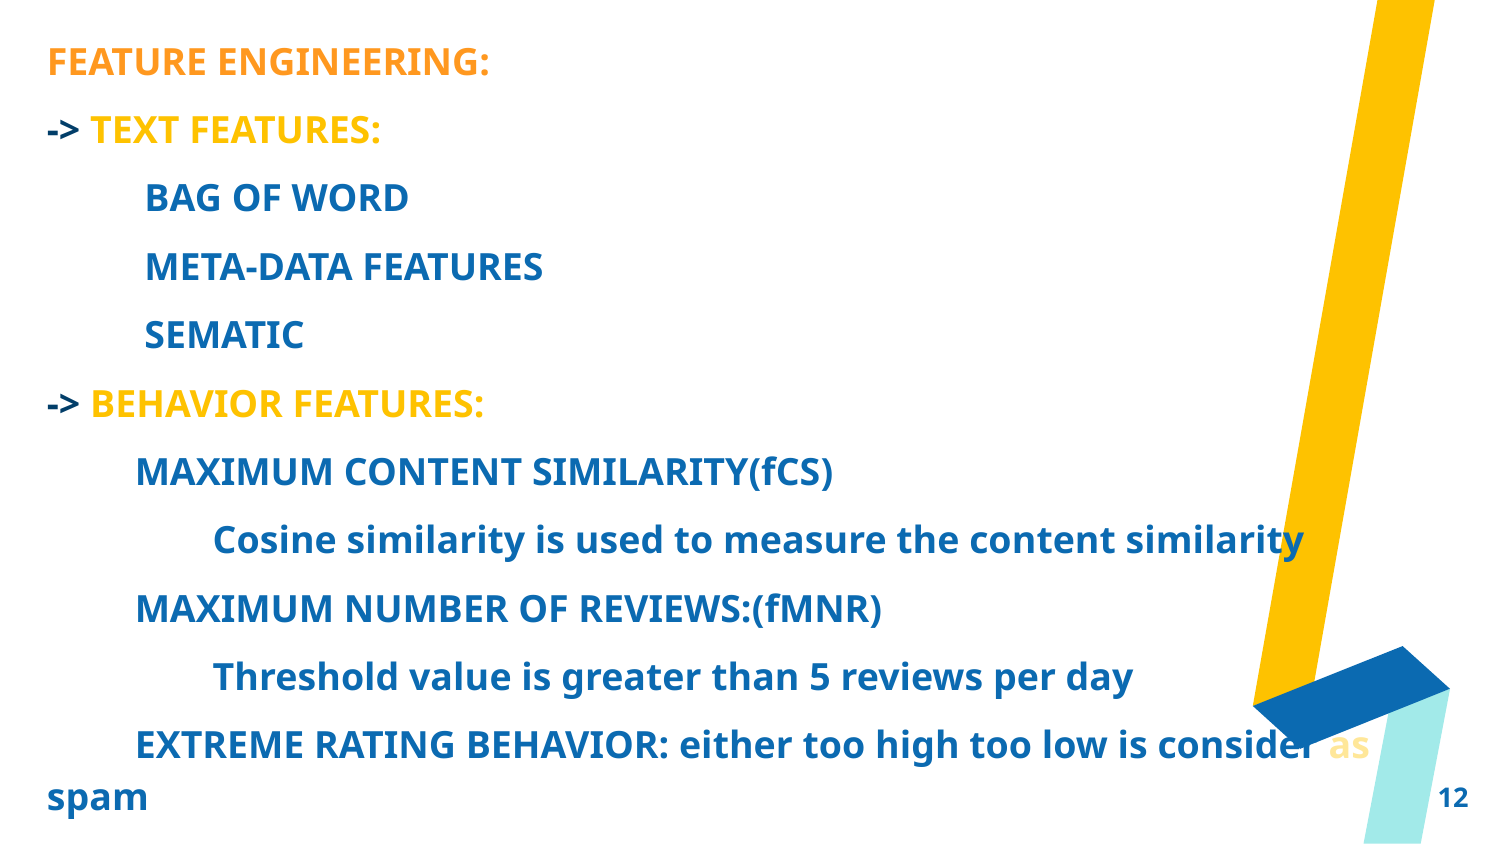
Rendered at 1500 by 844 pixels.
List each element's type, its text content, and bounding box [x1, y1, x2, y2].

list FEATURE ENGINEERING: -> TEXT FEATURES: BAG OF WORD META-DATA FEATURES SEMATIC -> BEHAVIOR FEATURES: MAXIMUM CONTENT SIMILARITY(fCS) Cosine similarity is used to measure the content similarity MAXIMUM NUMBER OF REVIEWS:(fMNR) Threshold value is greater than 5 reviews per day EXTREME RATING BEHAVIOR: either too high too low is consider as spam [46, 30, 1469, 813]
slide_number 12 [1378, 766, 1469, 832]
